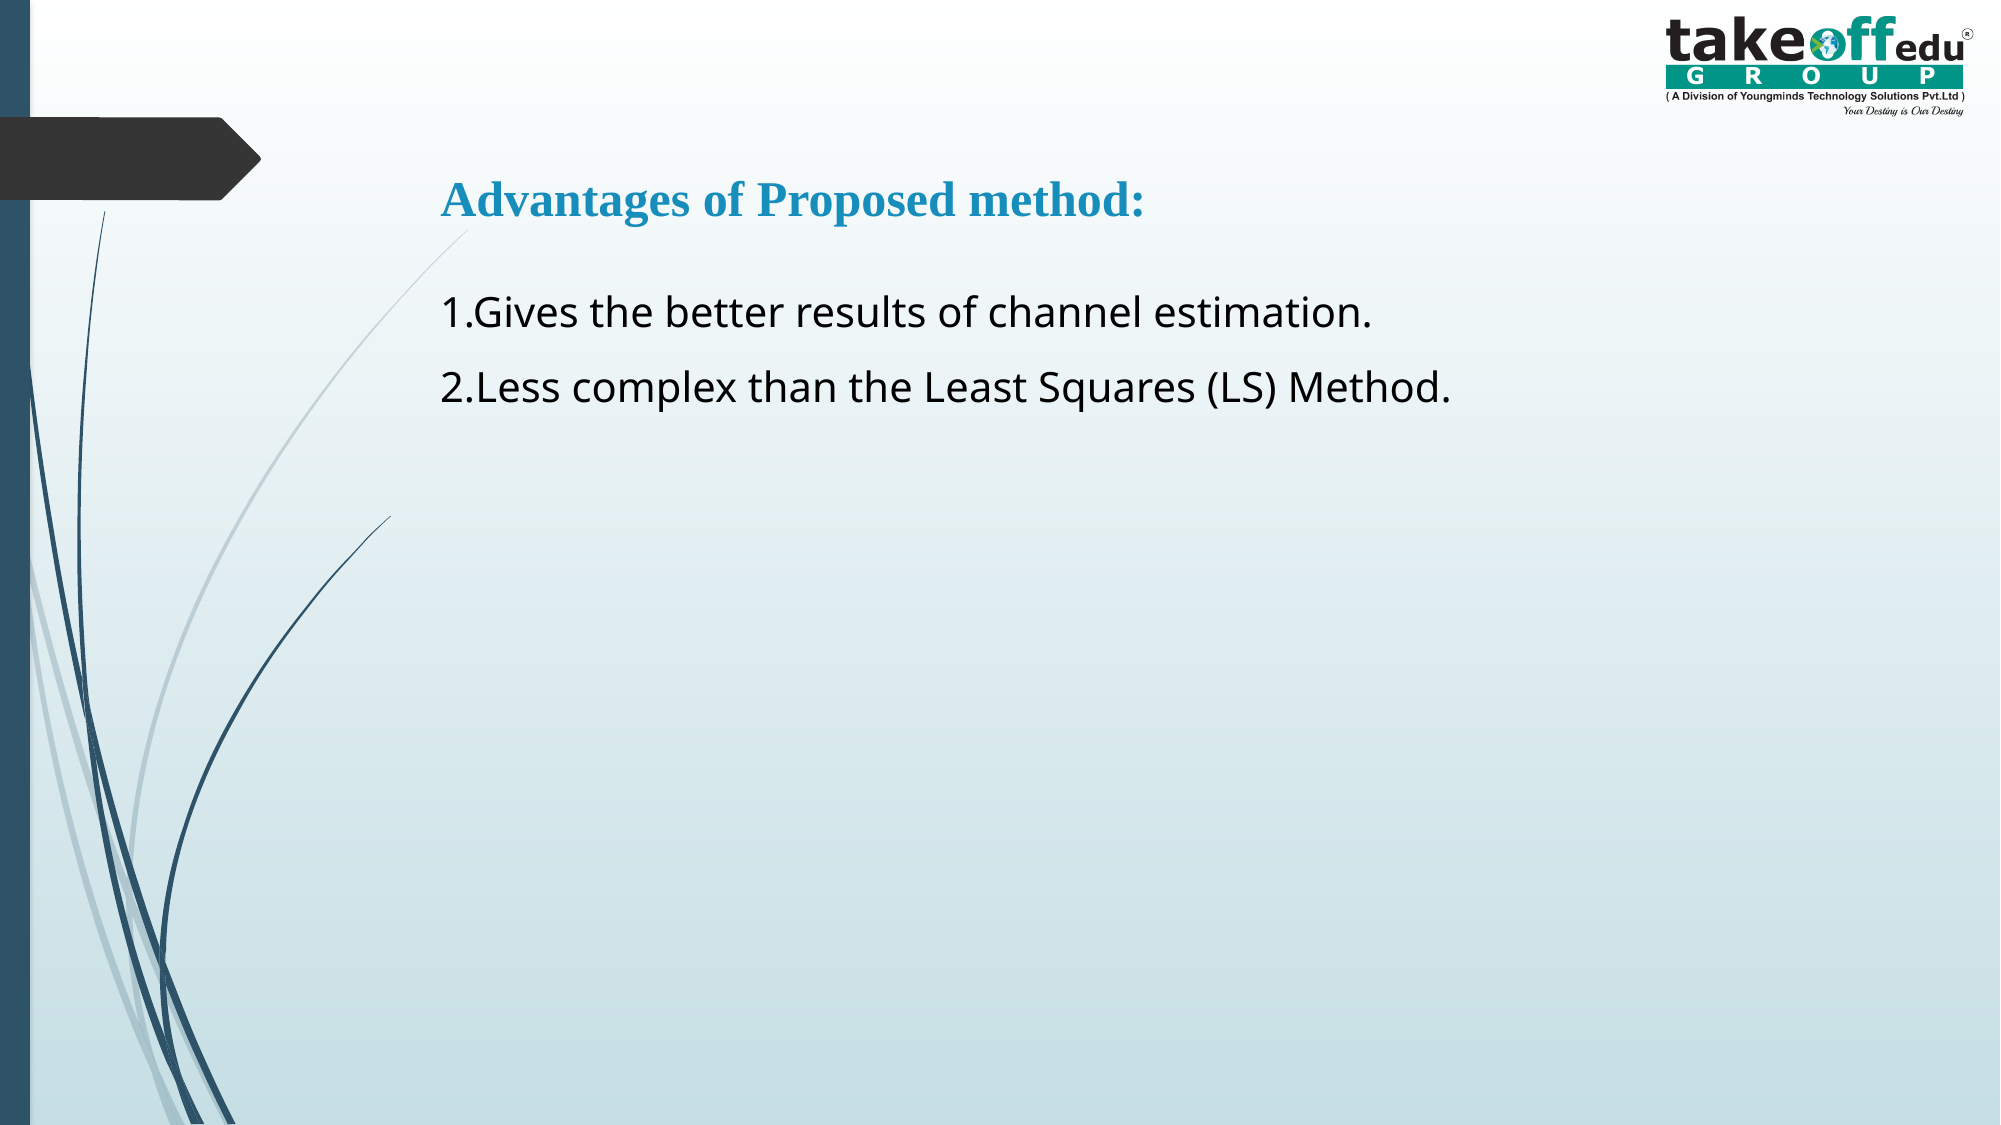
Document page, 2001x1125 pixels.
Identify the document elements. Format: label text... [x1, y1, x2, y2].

picture [1656, 15, 1980, 132]
text_box 1.Gives the better results of channel estimation. 2.Less complex than the Least Squares (LS) Method. [425, 253, 1776, 419]
list [236, 253, 1888, 970]
title Advantages of Proposed method: [425, 159, 1888, 253]
